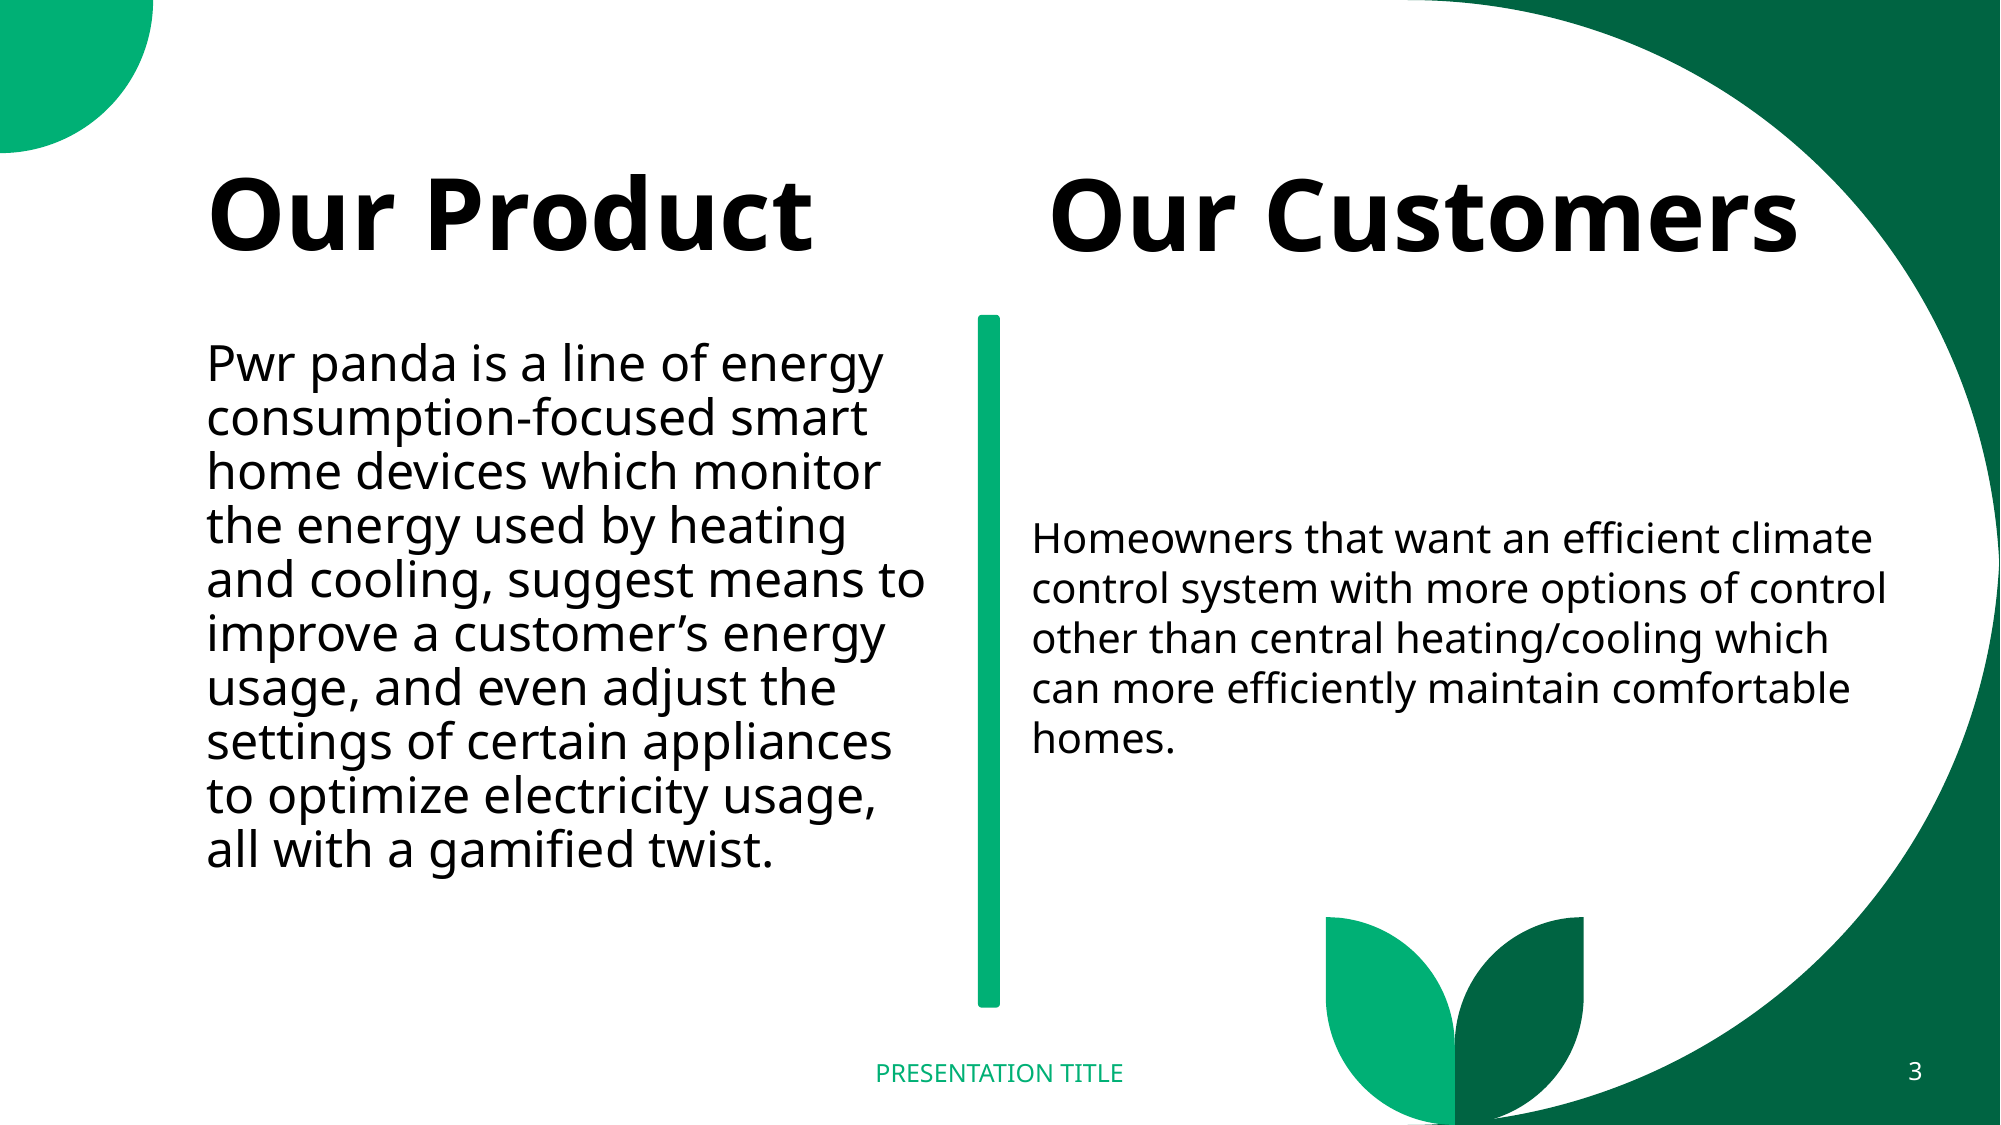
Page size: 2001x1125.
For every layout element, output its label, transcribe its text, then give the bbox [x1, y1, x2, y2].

footer PRESENTATION TITLE [662, 1042, 1338, 1103]
title Our Product [191, 62, 1796, 280]
slide_number 3 [1665, 1042, 1938, 1103]
text_box Homeowners that want an efficient climate control system with more options of control other than central heating/cooling which can more efficiently maintain comfortable homes. [1016, 504, 1913, 770]
list Pwr panda is a line of energy consumption-focused smart home devices which monitor the energy used by heating and cooling, suggest means to improve a customer’s energy usage, and even adjust the settings of certain appliances to optimize electricity usage, all with a gamified twist. [191, 330, 954, 1004]
text_box [976, 313, 1001, 1009]
text_box Our Customers [1032, 143, 2000, 279]
